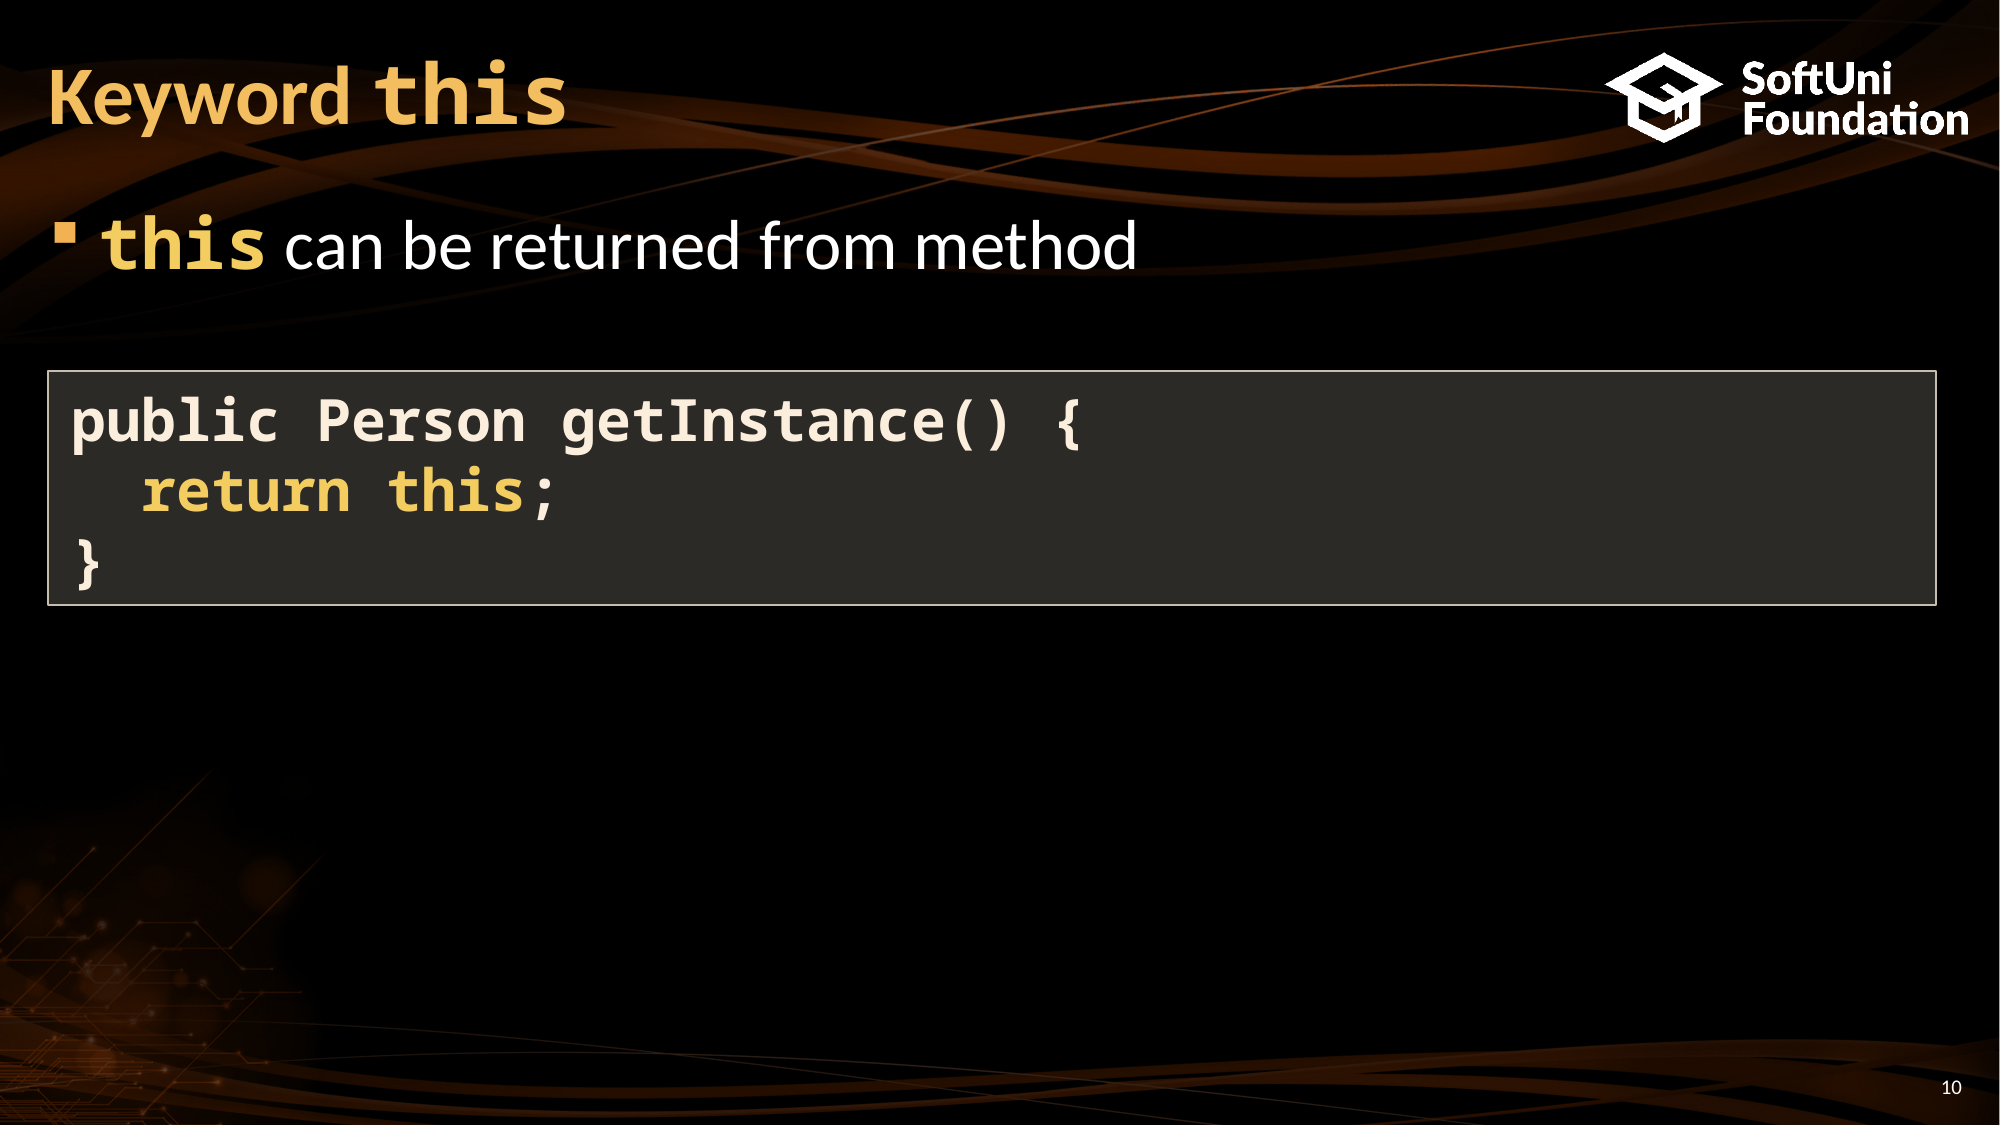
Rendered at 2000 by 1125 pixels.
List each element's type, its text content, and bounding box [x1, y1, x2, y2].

picture [0, 0, 2000, 1125]
list this can be returned from method [31, 188, 1968, 1103]
title Keyword this [30, 6, 1602, 189]
text_box public Person getInstance() { return this; } [48, 371, 1936, 605]
